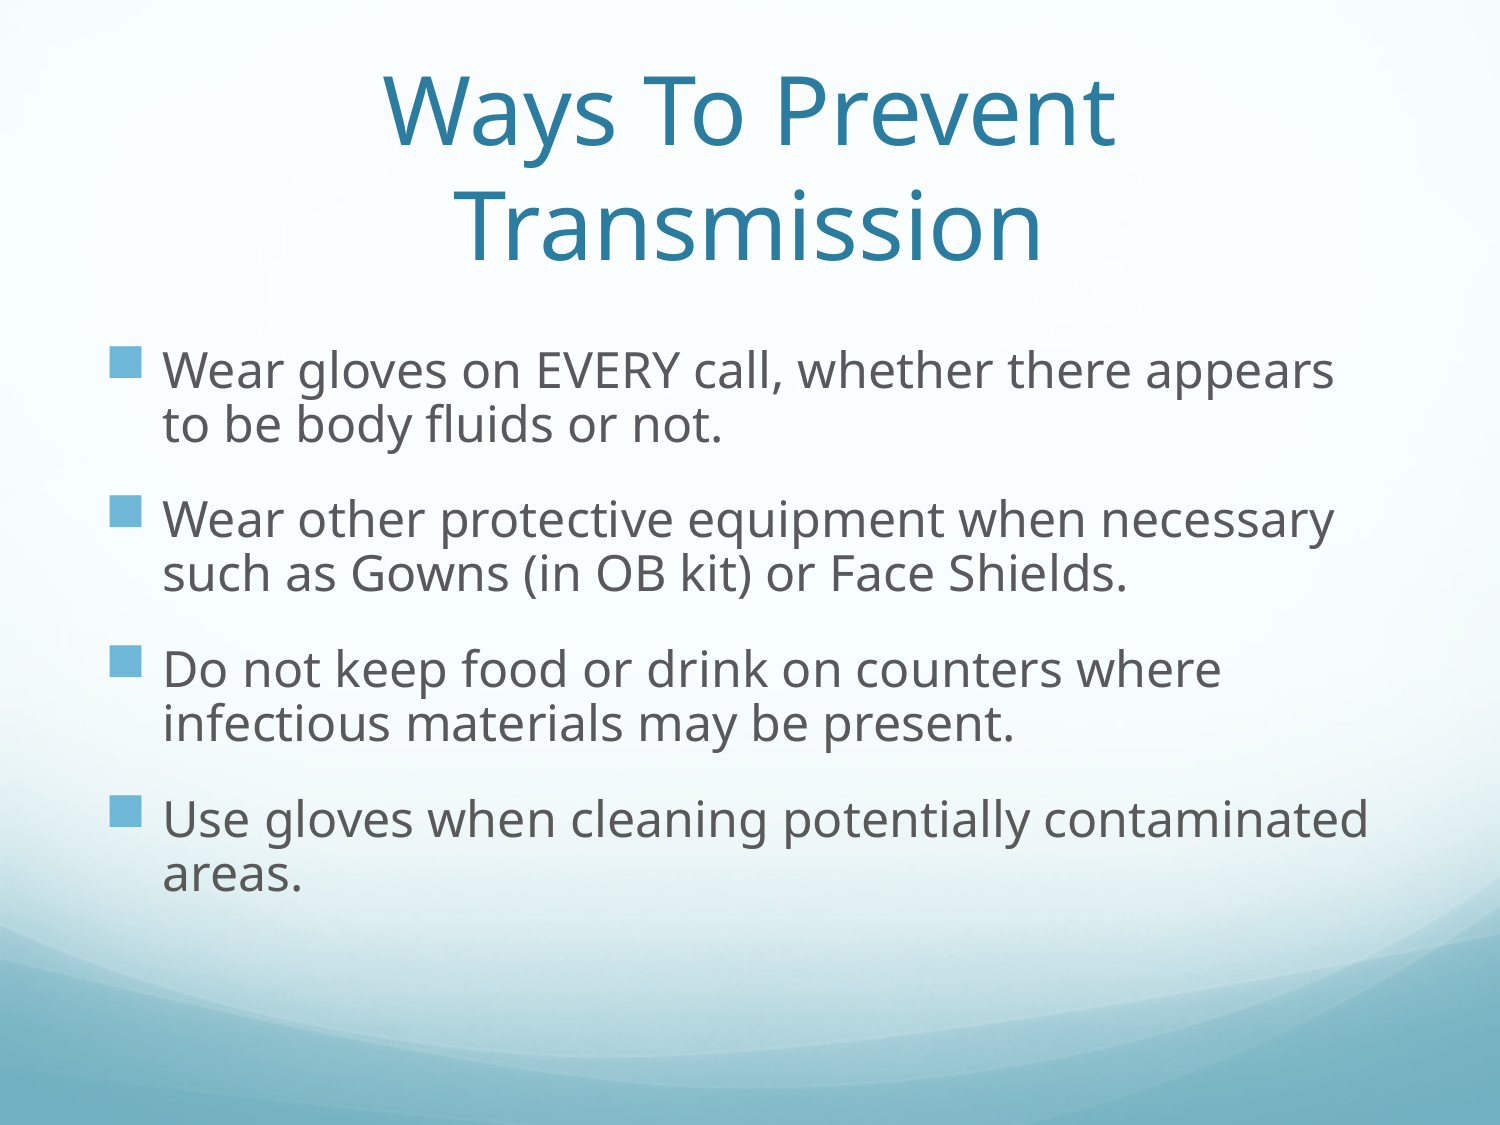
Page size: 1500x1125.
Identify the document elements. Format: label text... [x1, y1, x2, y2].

list Wear gloves on EVERY call, whether there appears to be body fluids or not. Wear other protective equipment when necessary such as Gowns (in OB kit) or Face Shields. Do not keep food or drink on counters where infectious materials may be present. Use gloves when cleaning potentially contaminated areas. [90, 337, 1410, 1050]
title Ways To Prevent Transmission [90, 68, 1410, 288]
